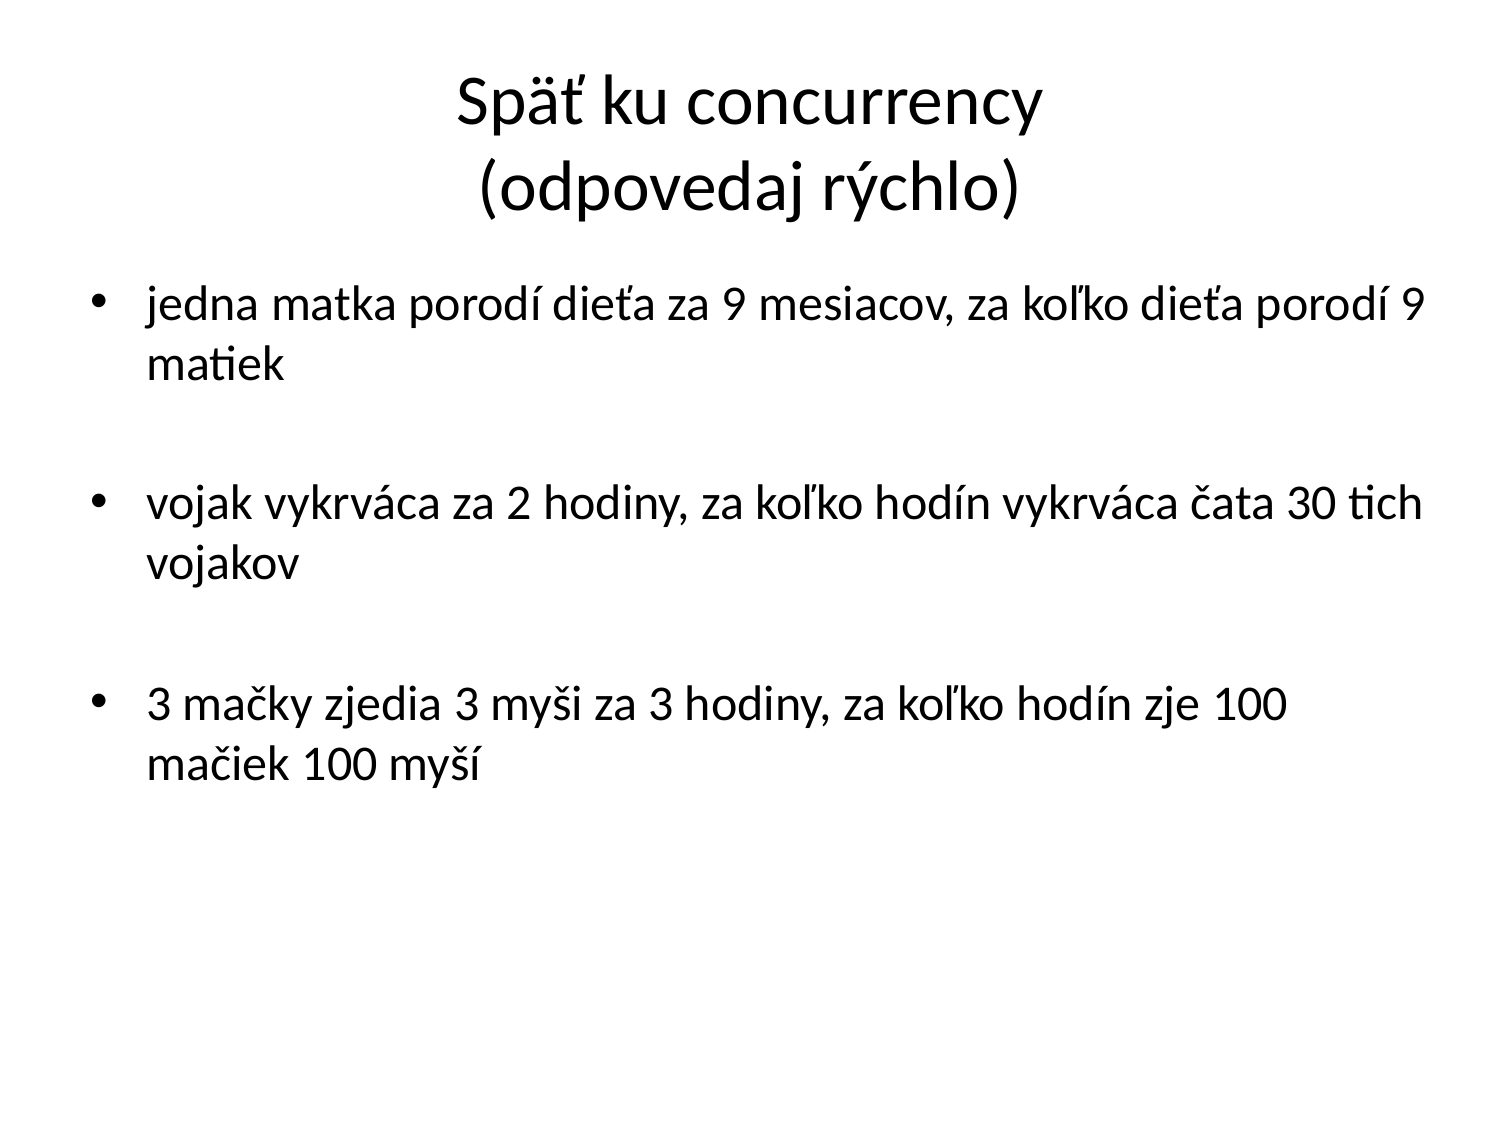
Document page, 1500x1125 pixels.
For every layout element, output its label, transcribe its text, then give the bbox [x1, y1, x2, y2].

list jedna matka porodí dieťa za 9 mesiacov, za koľko dieťa porodí 9 matiek vojak vykrváca za 2 hodiny, za koľko hodín vykrváca čata 30 tich vojakov 3 mačky zjedia 3 myši za 3 hodiny, za koľko hodín zje 100 mačiek 100 myší [75, 262, 1459, 1005]
title Späť ku concurrency (odpovedaj rýchlo) [75, 45, 1425, 233]
